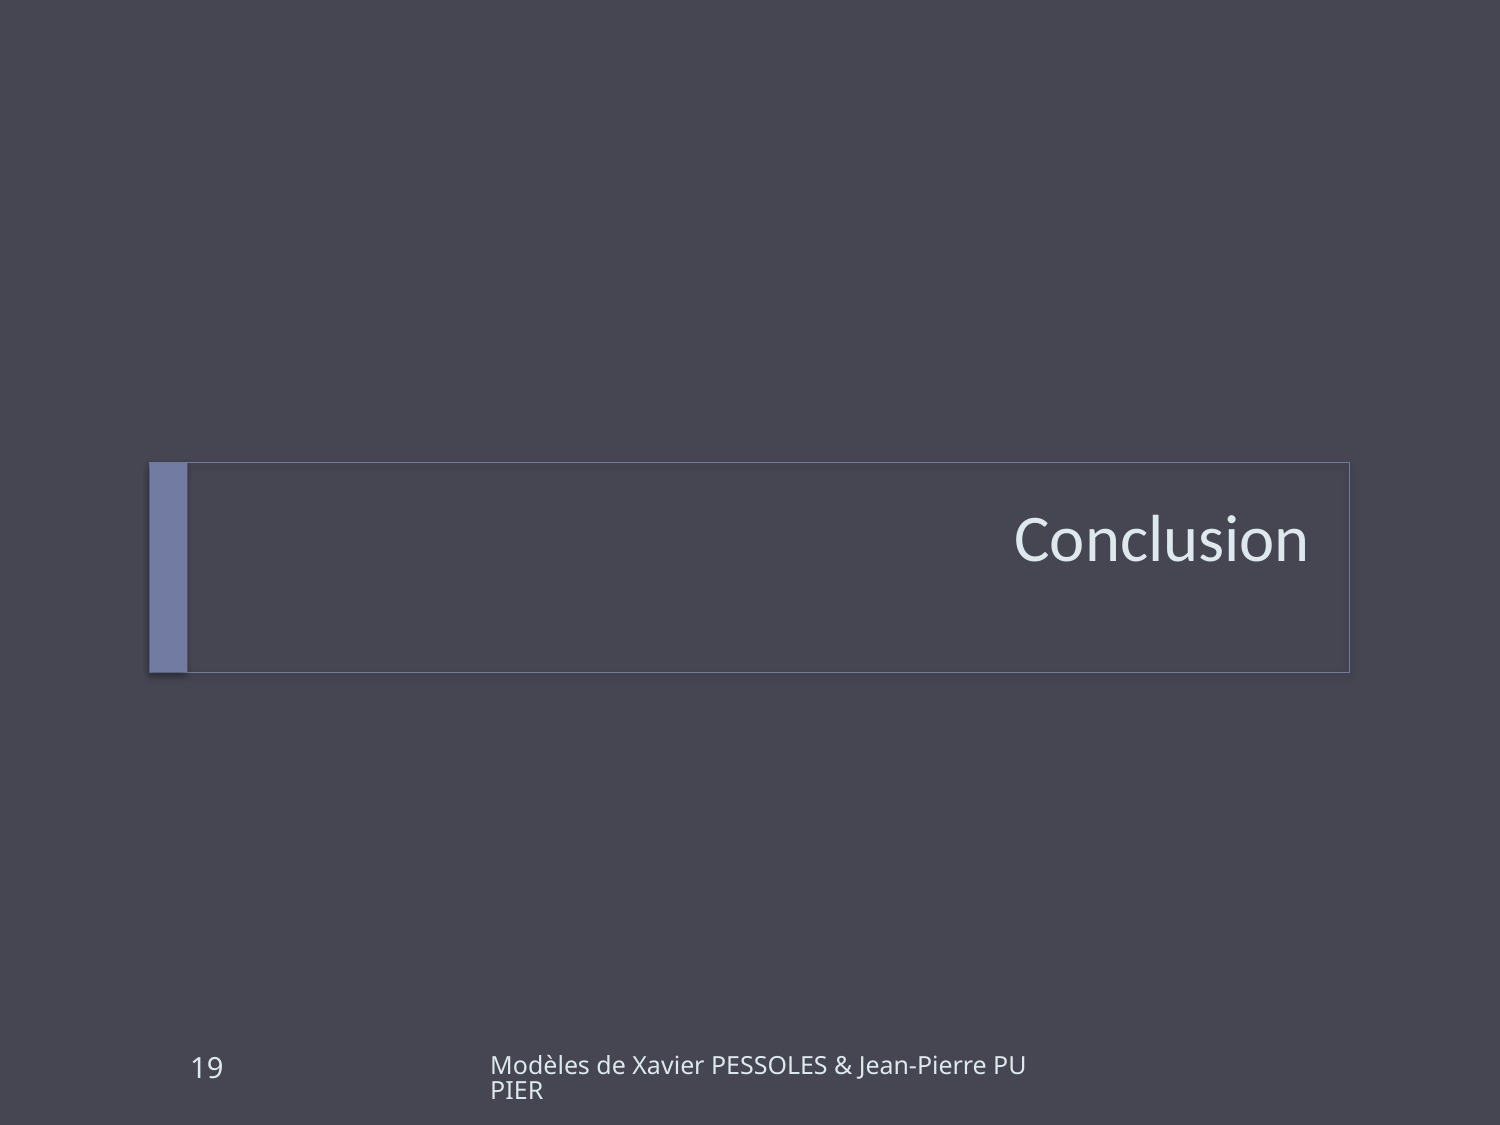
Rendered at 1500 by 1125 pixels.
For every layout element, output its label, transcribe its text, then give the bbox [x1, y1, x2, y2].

title Conclusion [200, 487, 1325, 663]
footer Modèles de Xavier PESSOLES & Jean-Pierre PUPIER [475, 1042, 1046, 1103]
slide_number 19 [175, 1042, 425, 1103]
